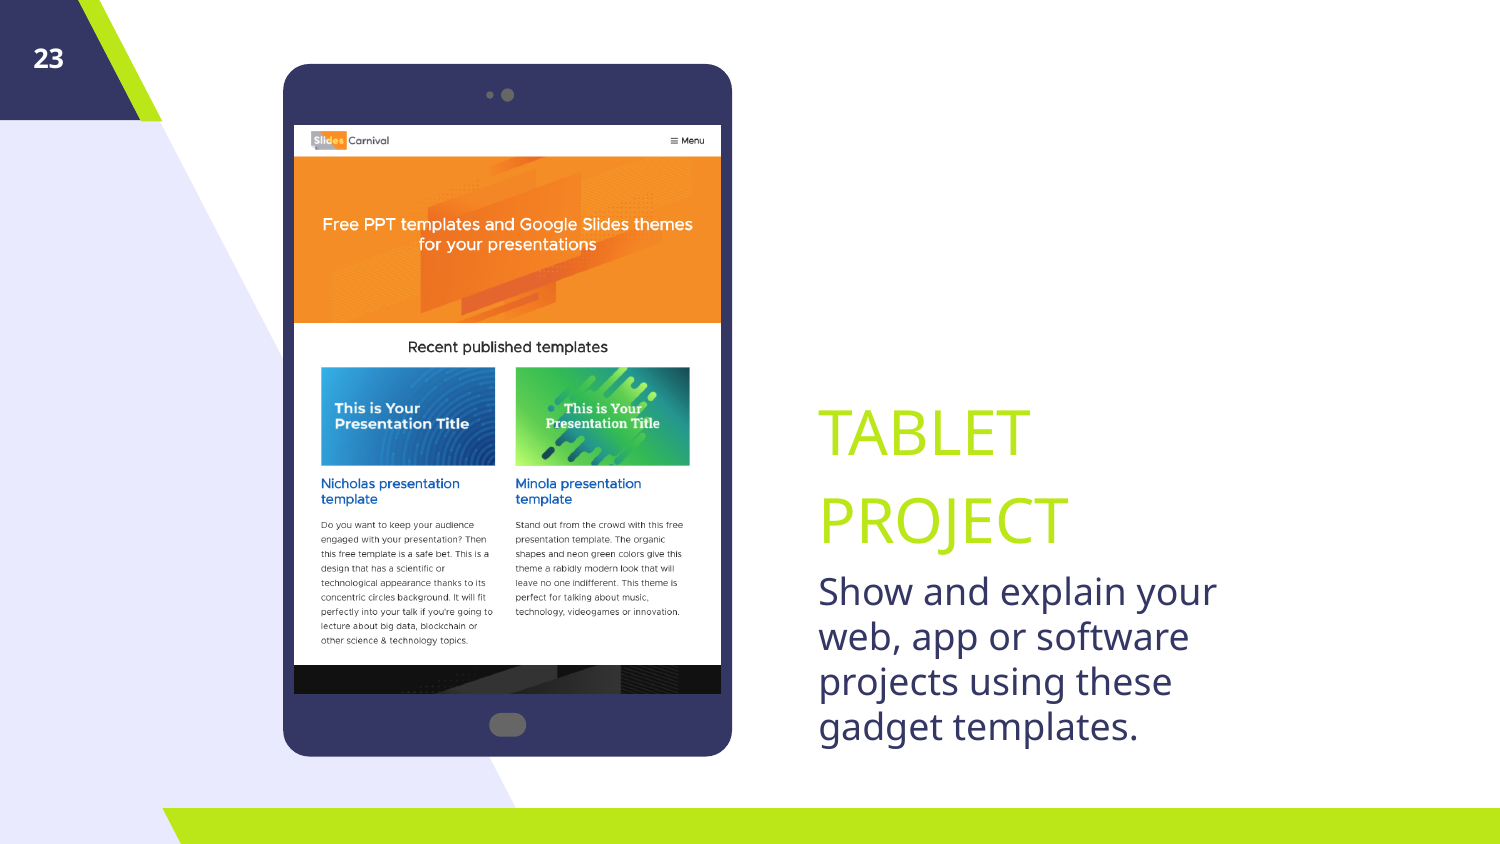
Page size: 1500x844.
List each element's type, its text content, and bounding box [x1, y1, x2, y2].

slide_number ‹#› [0, 0, 98, 121]
picture [293, 124, 721, 694]
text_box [282, 63, 733, 757]
list TABLET PROJECT Show and explain your web, app or software projects using these gadget templates. [803, 87, 1261, 764]
